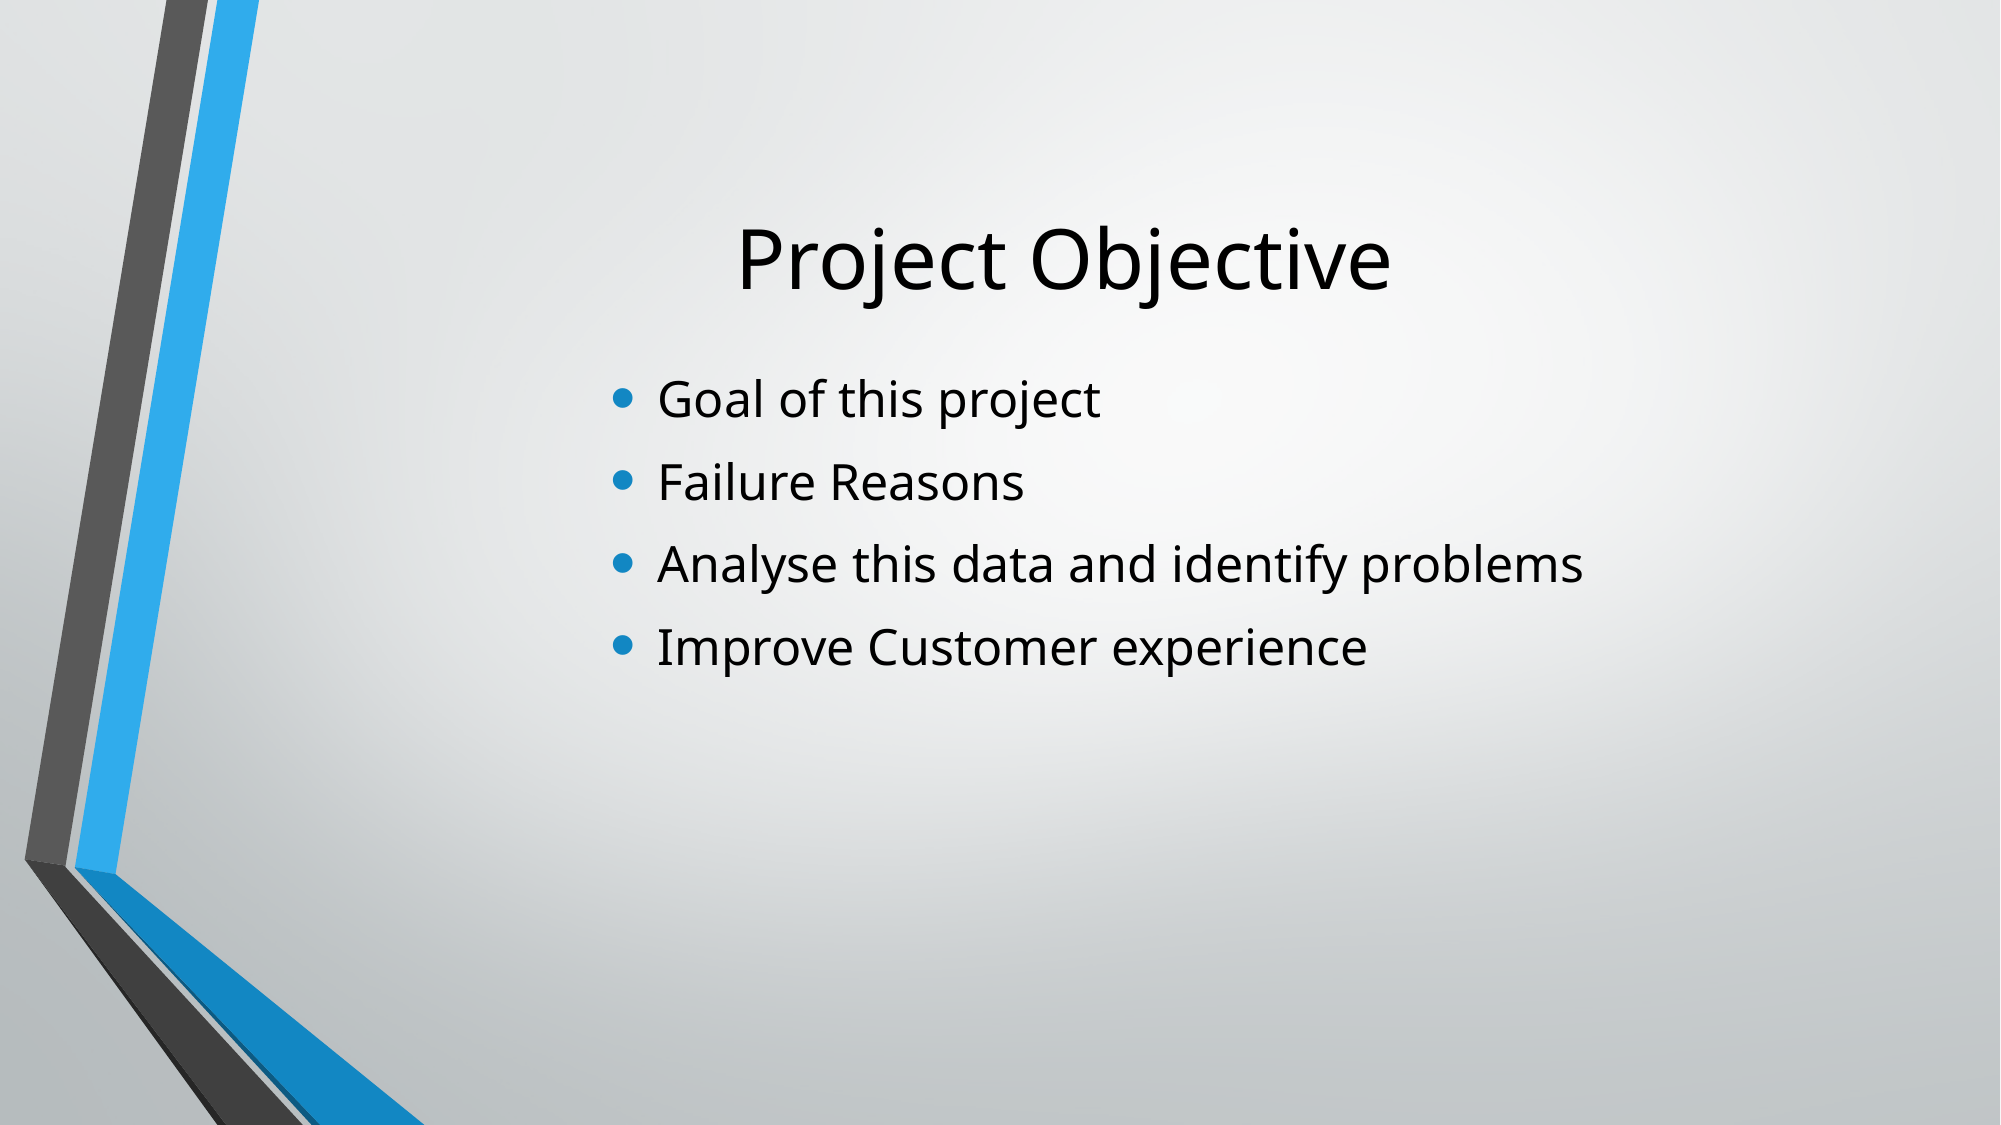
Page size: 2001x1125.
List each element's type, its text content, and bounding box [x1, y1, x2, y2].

list Goal of this project Failure Reasons Analyse this data and identify problems Improve Customer experience [595, 306, 1798, 819]
title Project Objective [243, 112, 1887, 400]
